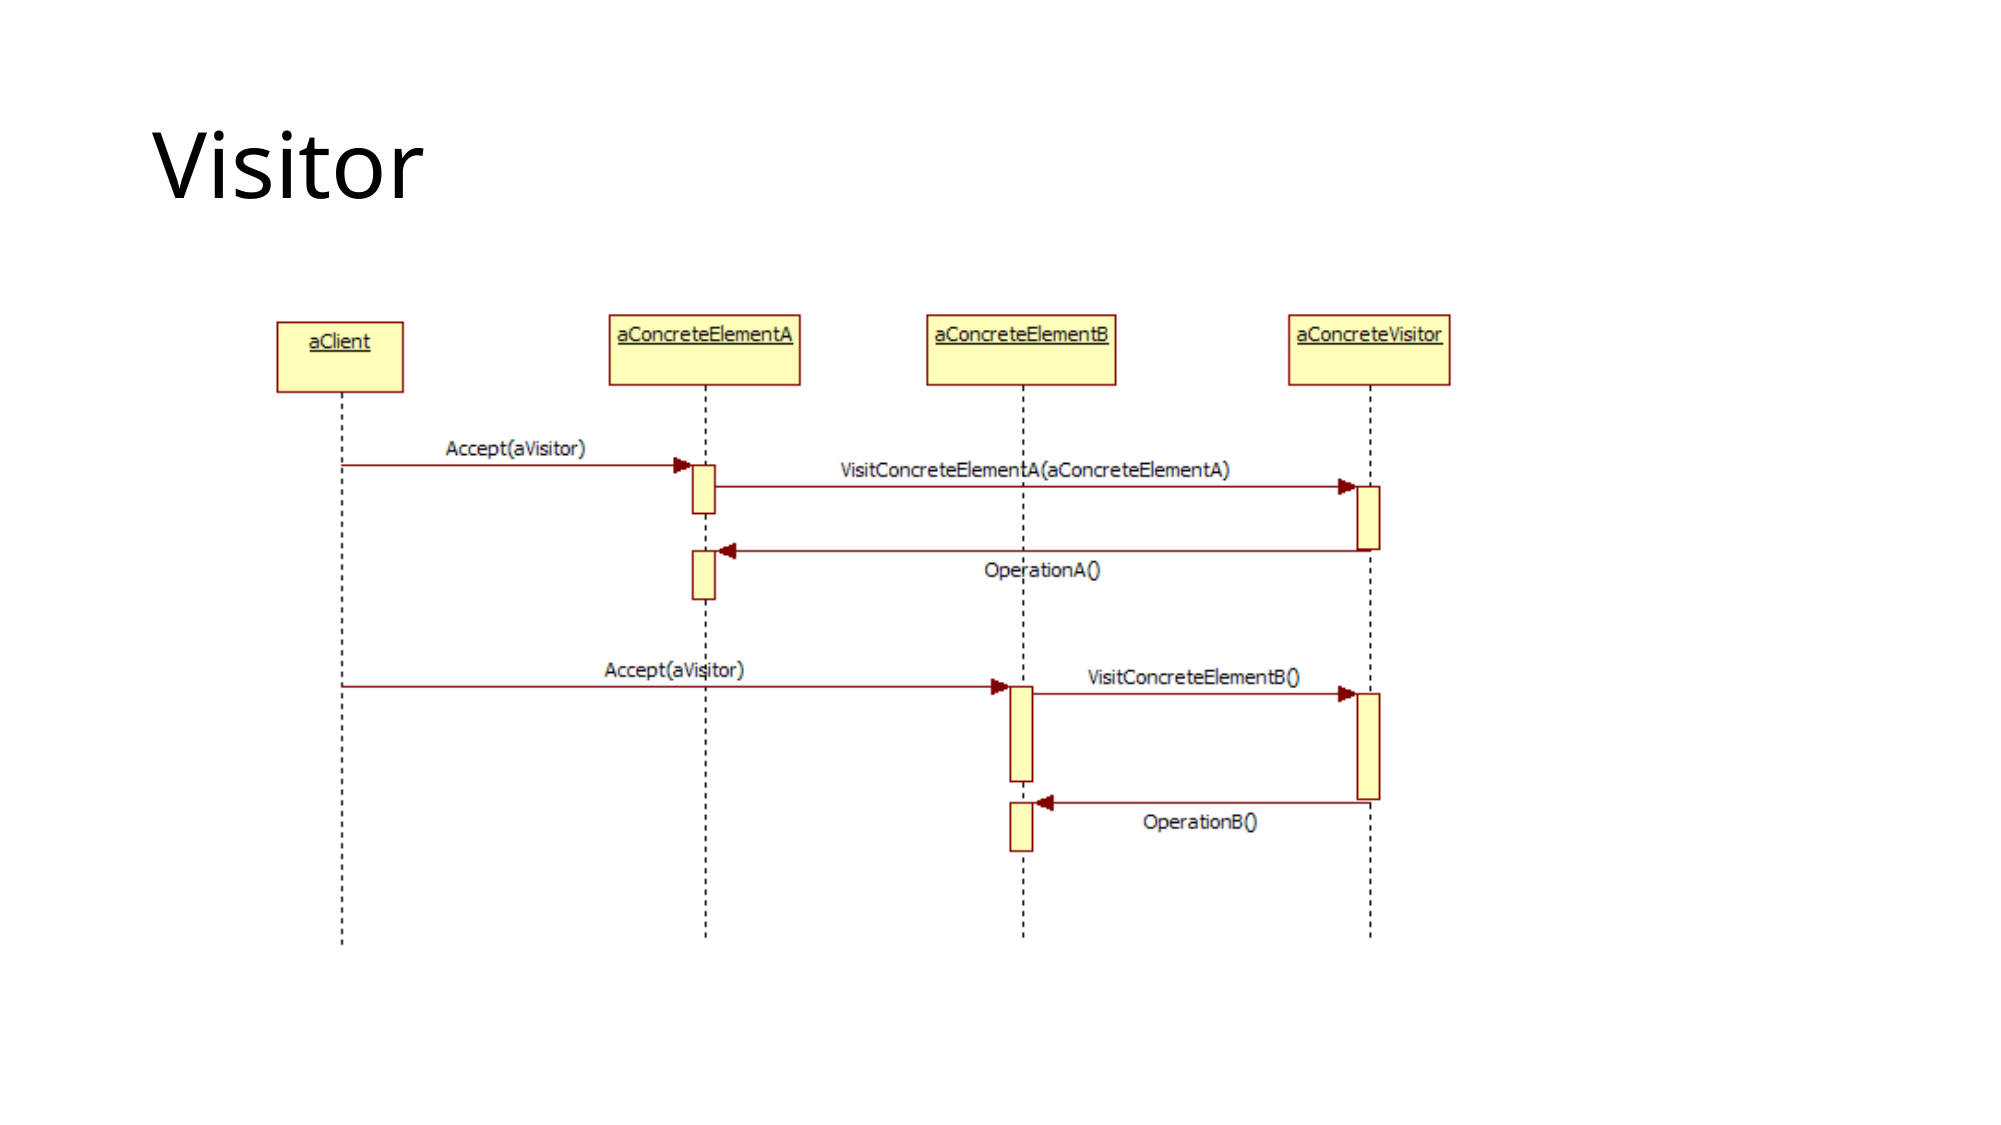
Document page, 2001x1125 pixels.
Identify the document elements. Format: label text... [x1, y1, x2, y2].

title Visitor [137, 59, 1863, 278]
picture [240, 279, 1488, 981]
